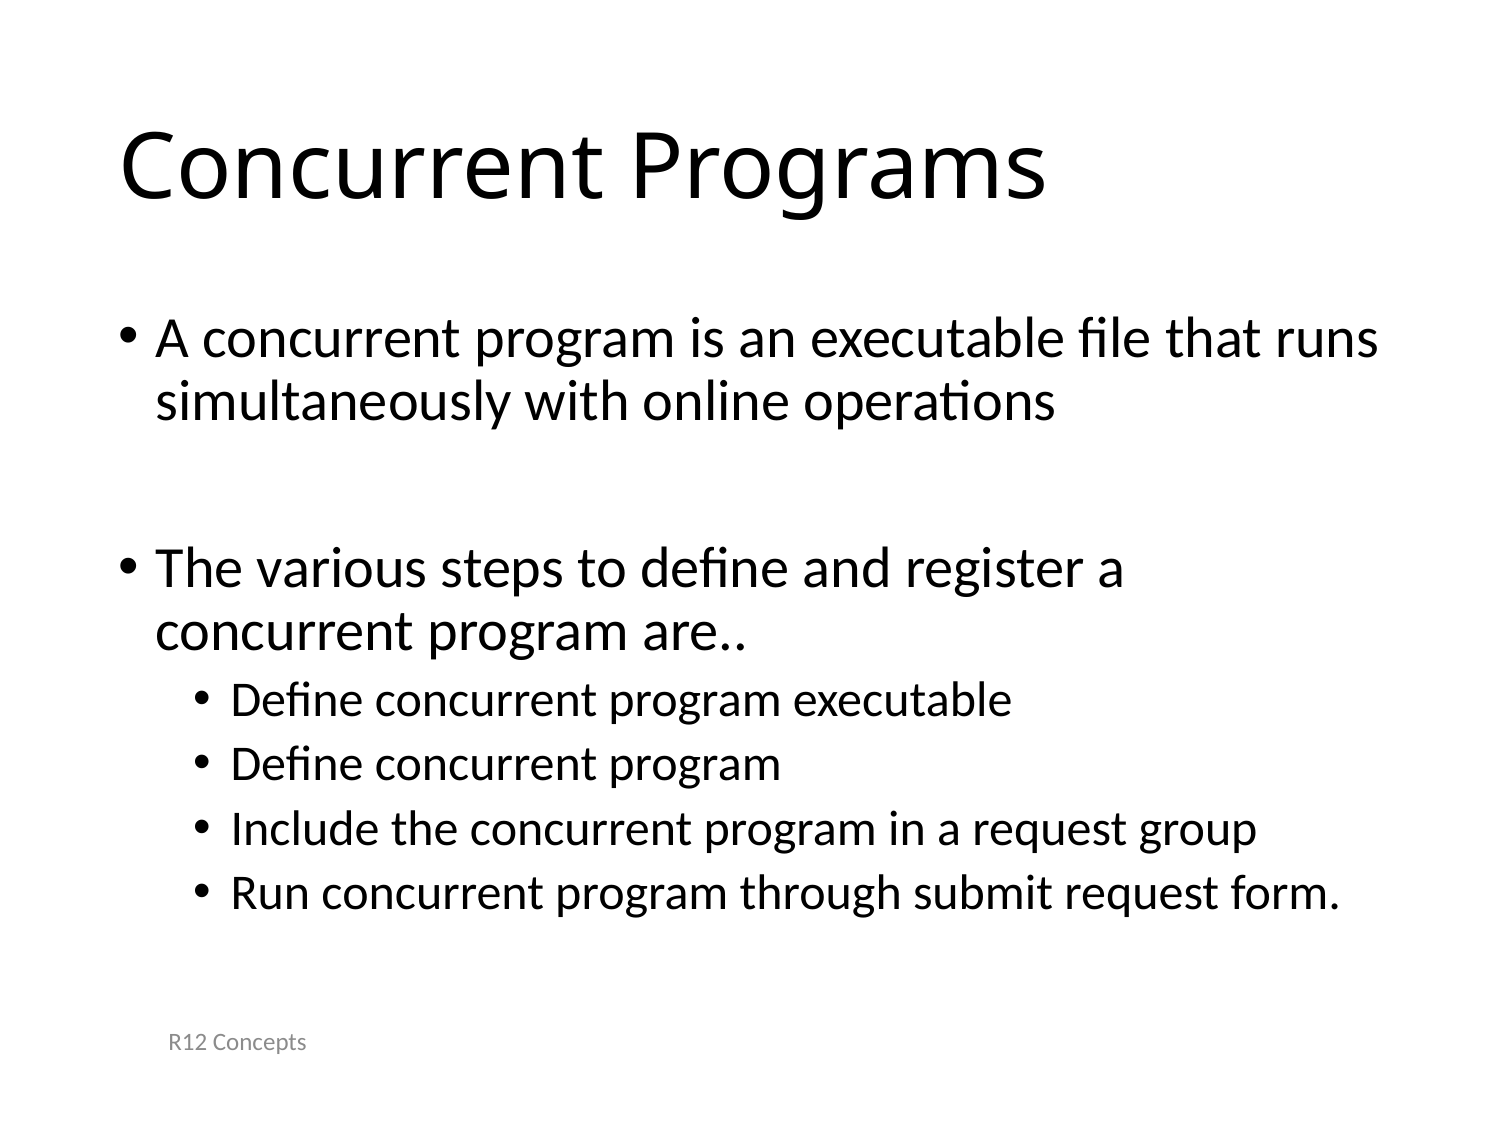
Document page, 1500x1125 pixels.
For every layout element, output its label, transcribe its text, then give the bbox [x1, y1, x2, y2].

footer R12 Concepts [0, 1010, 475, 1071]
title Concurrent Programs [103, 59, 1397, 278]
list A concurrent program is an executable file that runs simultaneously with online operations The various steps to define and register a concurrent program are.. Define concurrent program executable Define concurrent program Include the concurrent program in a request group Run concurrent program through submit request form. [103, 299, 1397, 1014]
